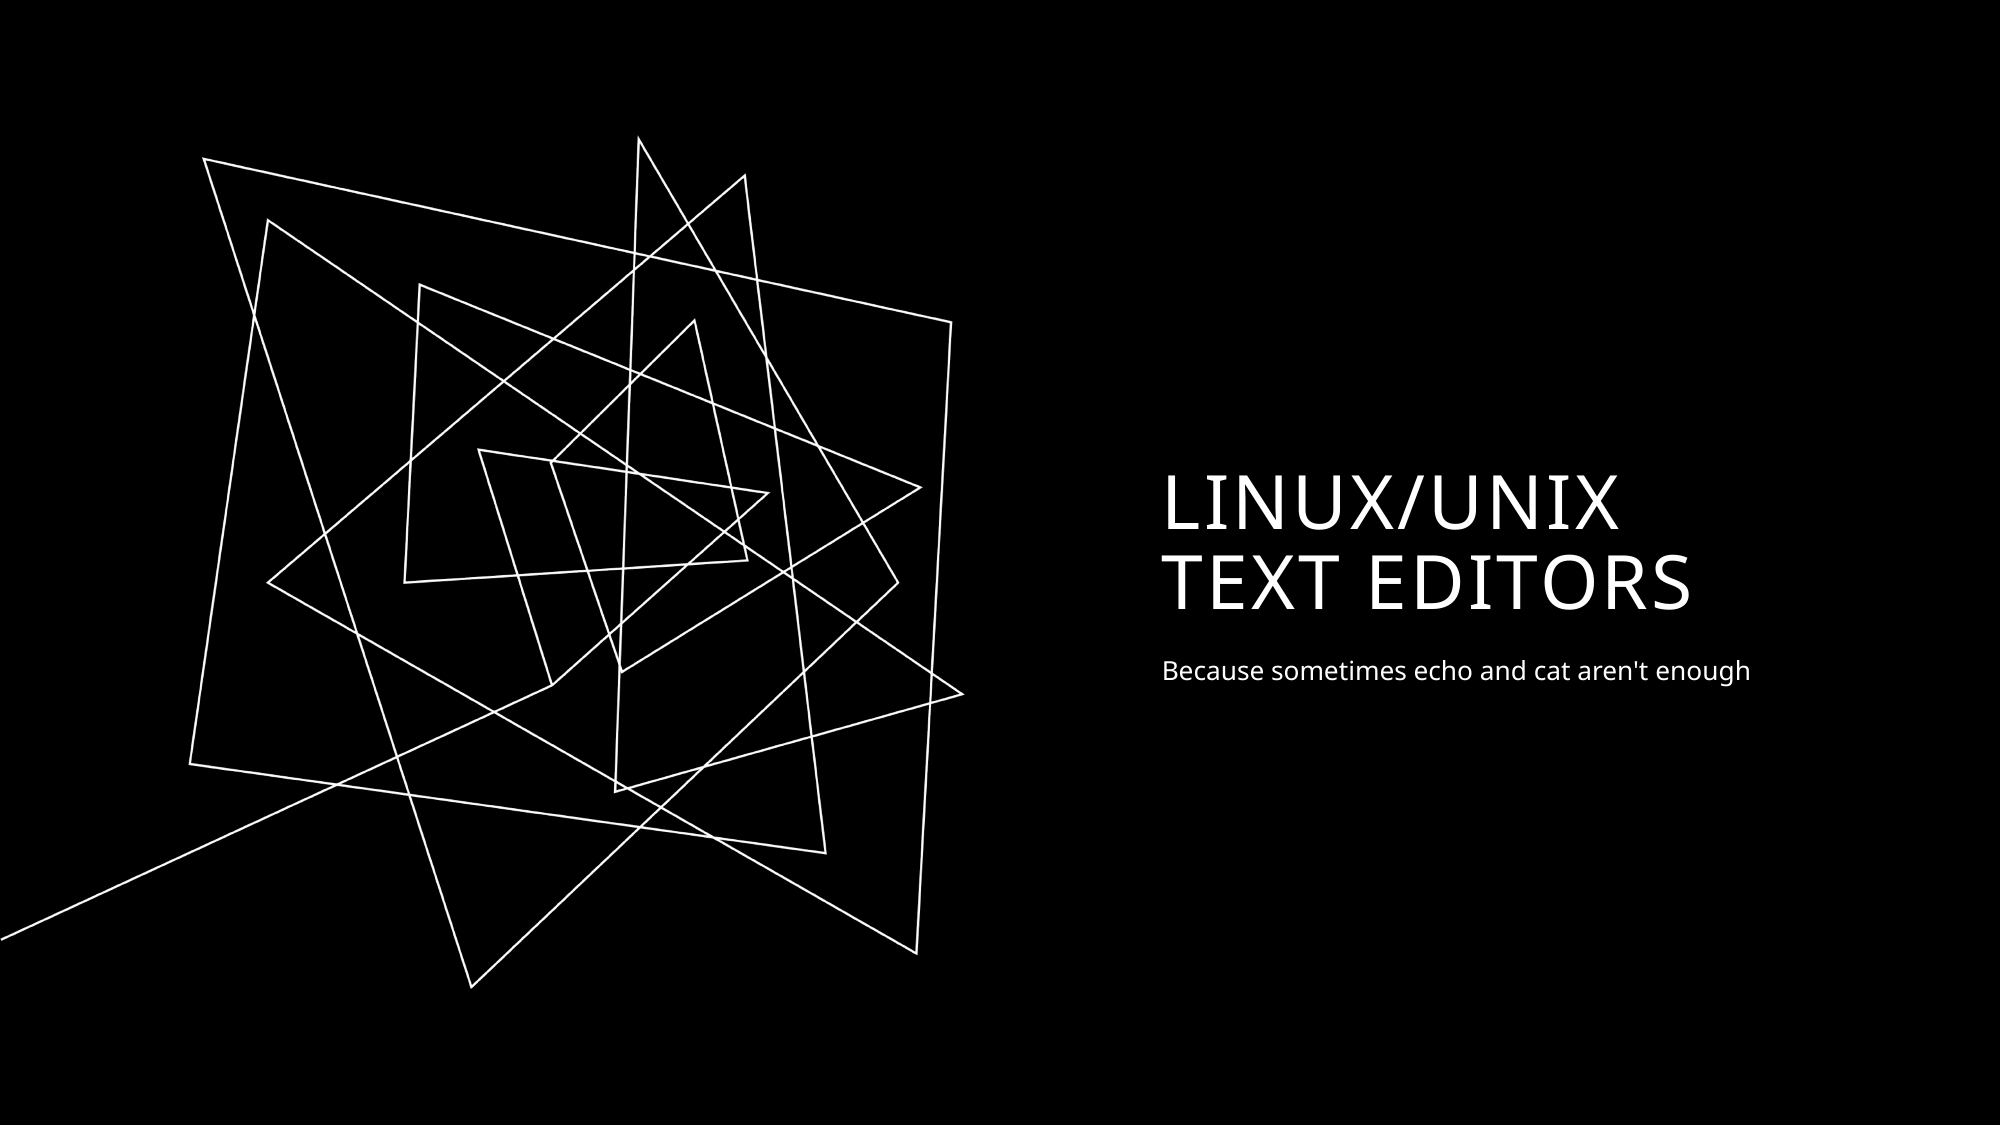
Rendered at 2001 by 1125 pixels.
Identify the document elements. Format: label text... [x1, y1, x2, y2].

subtitle Because sometimes echo and cat aren't enough [1146, 649, 1833, 710]
picture [0, 135, 965, 989]
title Linux/Unix text Editors [1146, 352, 1833, 634]
